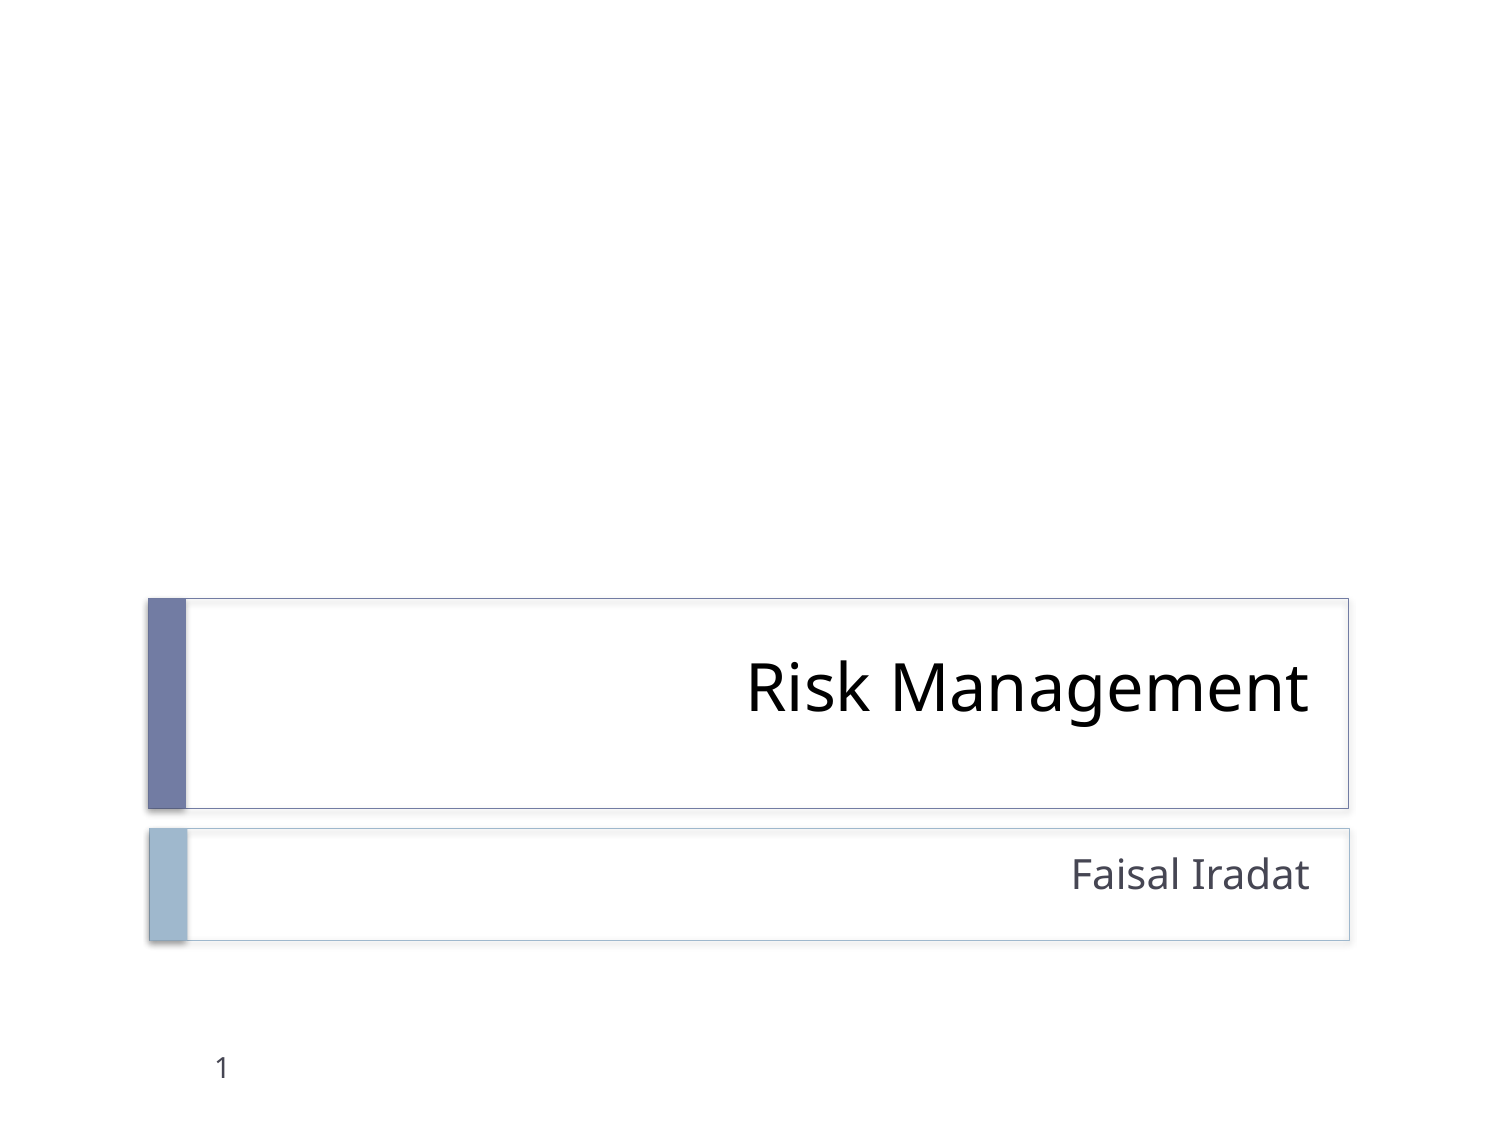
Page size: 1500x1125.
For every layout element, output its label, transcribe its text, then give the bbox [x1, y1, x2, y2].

slide_number 1 [199, 1042, 400, 1103]
subtitle Faisal Iradat [200, 840, 1325, 929]
title Risk Management [200, 637, 1325, 800]
